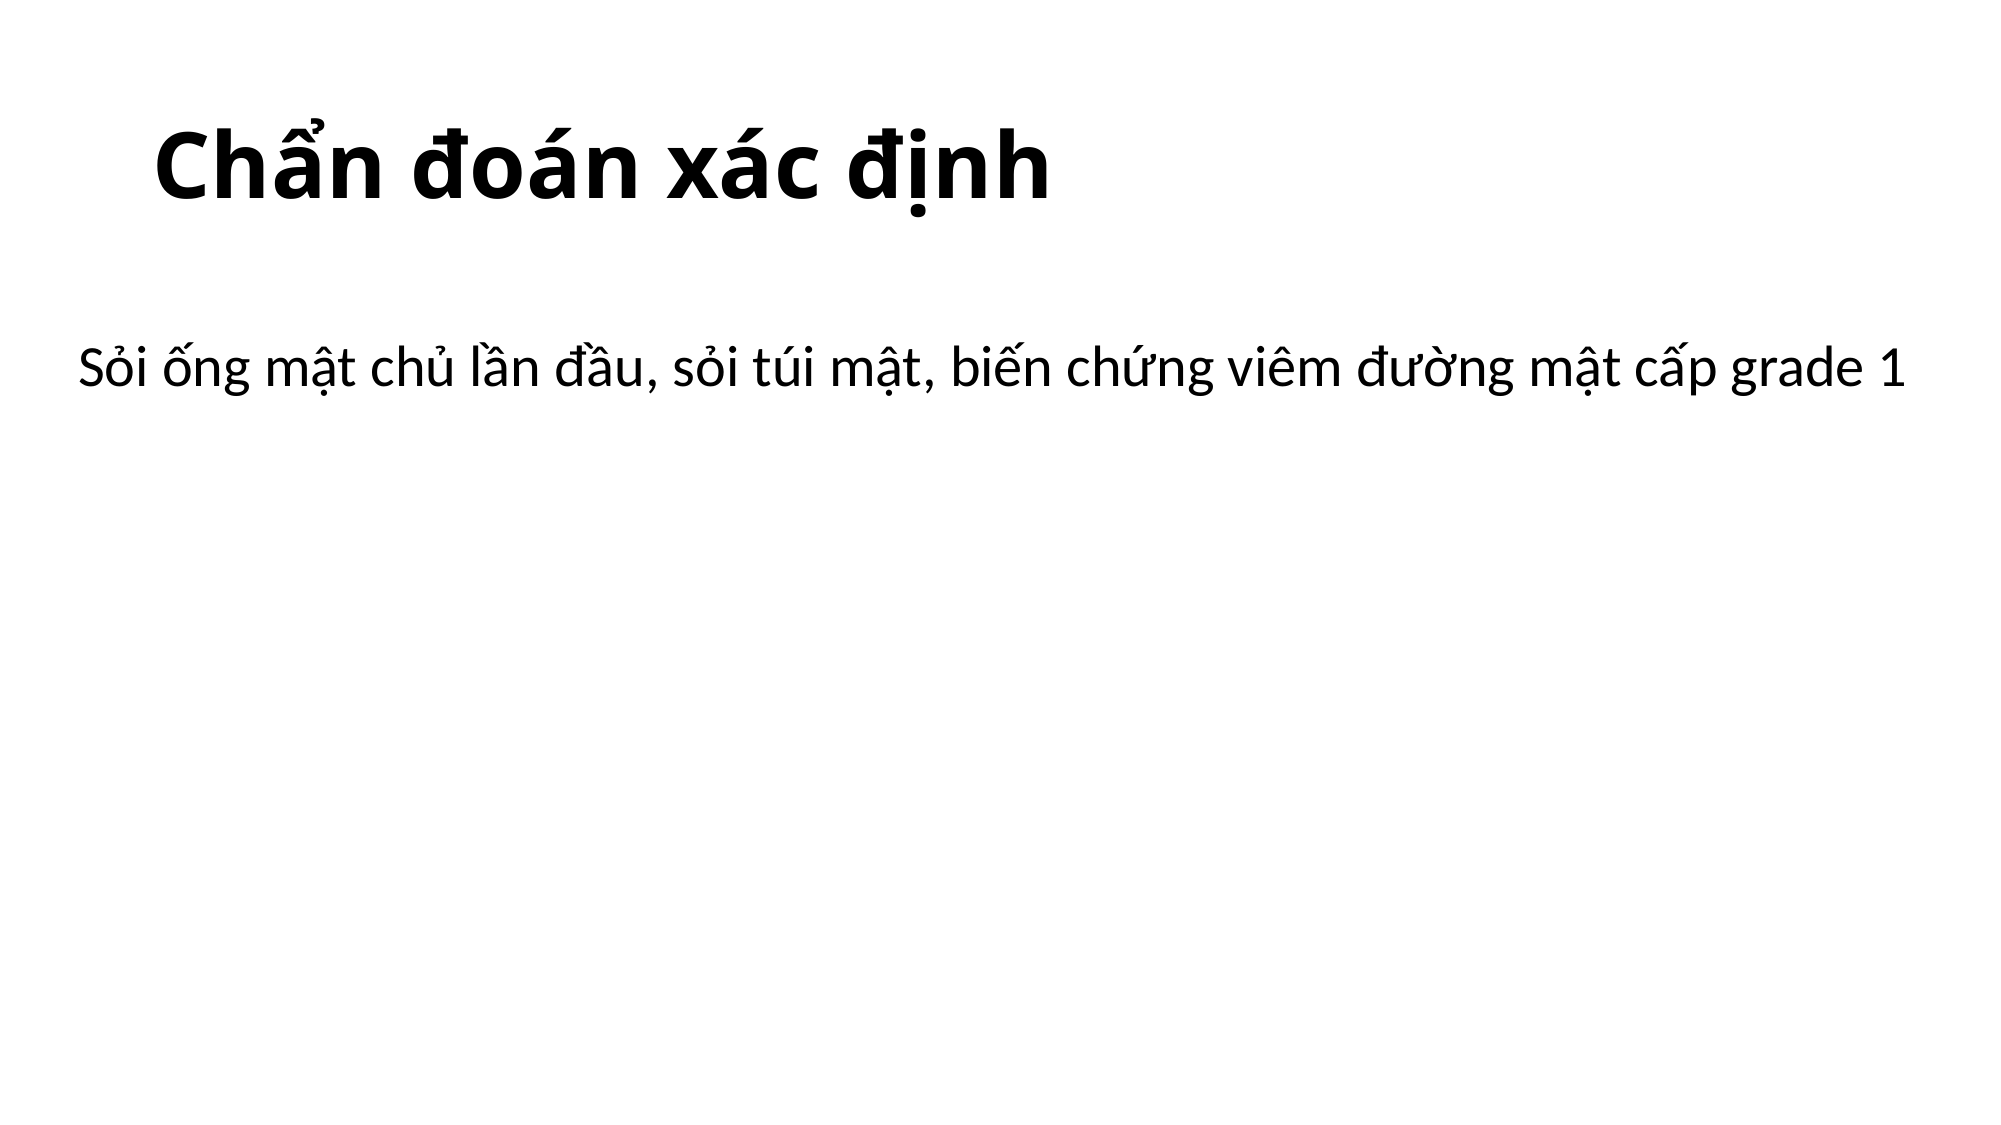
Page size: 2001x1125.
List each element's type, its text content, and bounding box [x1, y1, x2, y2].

list Sỏi ống mật chủ lần đầu, sỏi túi mật, biến chứng viêm đường mật cấp grade 1 [63, 328, 2000, 1043]
title Chẩn đoán xác định [137, 59, 1863, 278]
